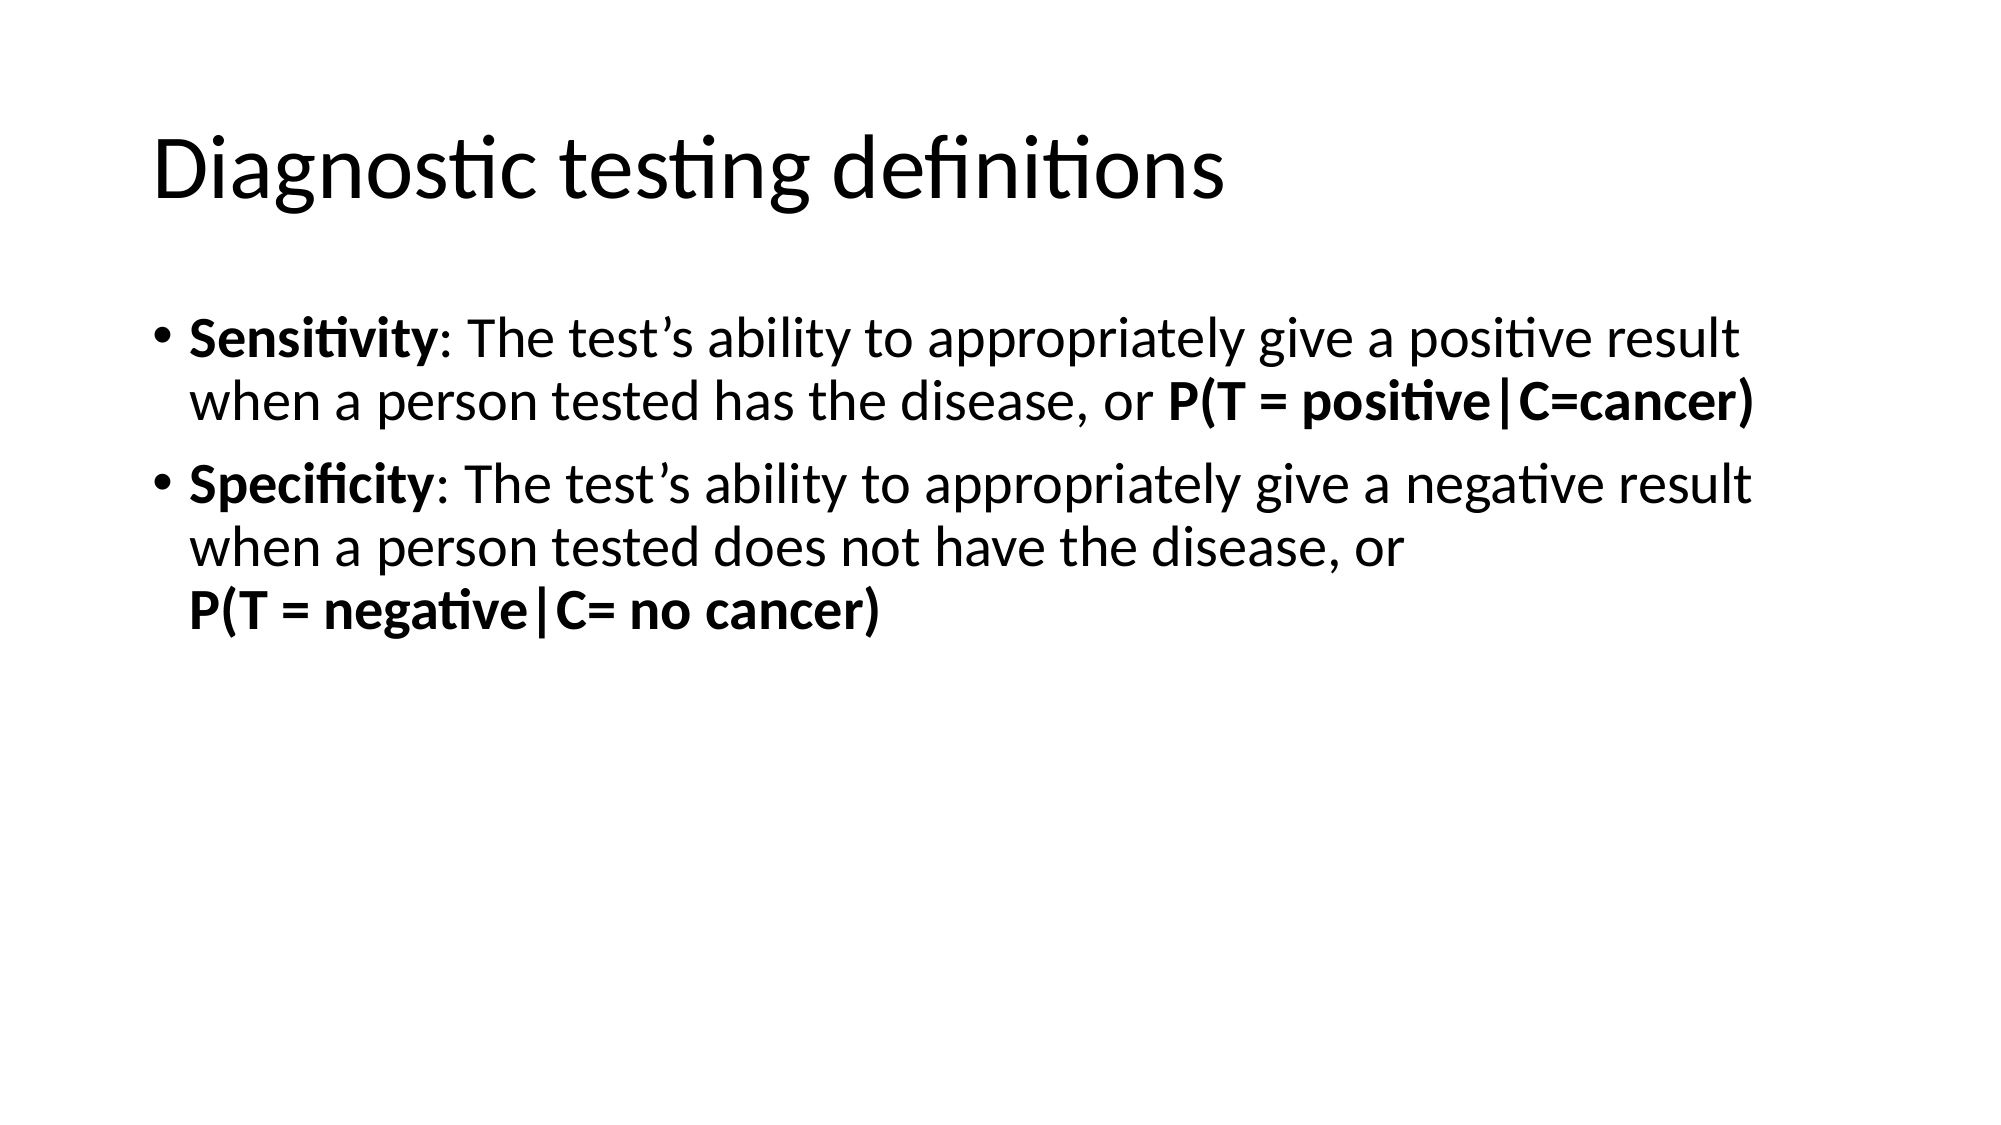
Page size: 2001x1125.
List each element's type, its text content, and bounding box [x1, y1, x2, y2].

list Sensitivity: The test’s ability to appropriately give a positive result when a person tested has the disease, or P(T = positive|C=cancer) Specificity: The test’s ability to appropriately give a negative result when a person tested does not have the disease, or P(T = negative|C= no cancer) [137, 299, 1863, 1014]
title Diagnostic testing definitions [137, 59, 1863, 278]
